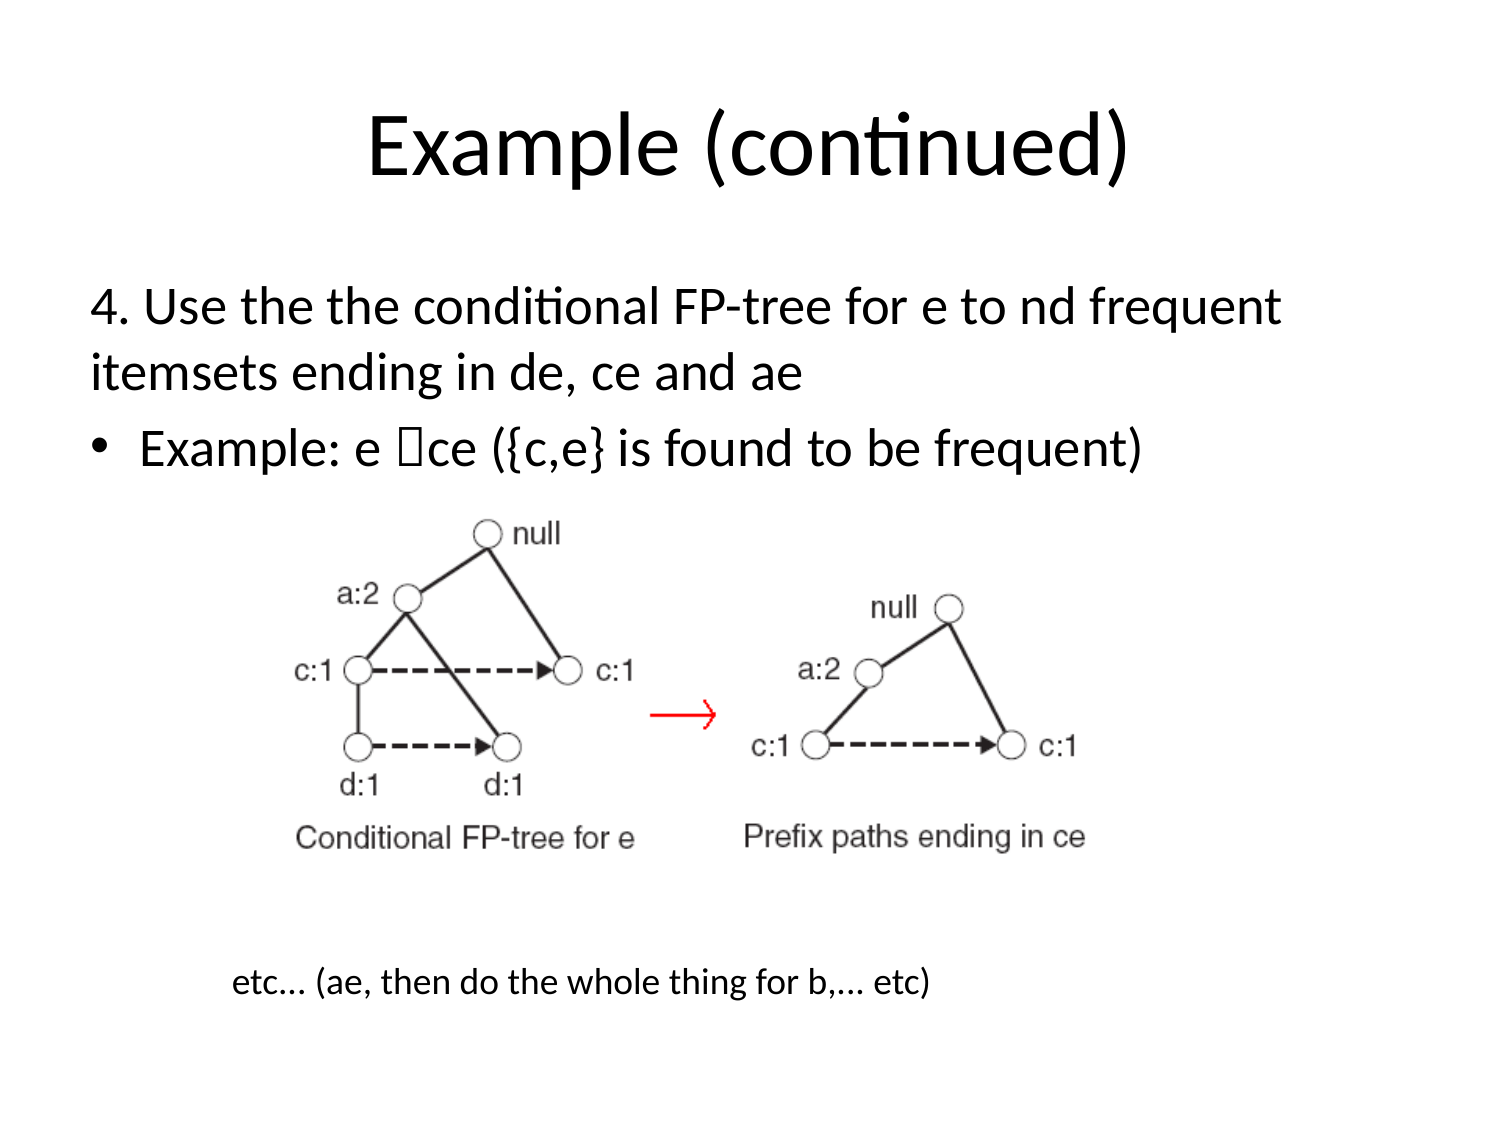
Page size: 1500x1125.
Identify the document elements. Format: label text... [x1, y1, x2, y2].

list 4. Use the the conditional FP-tree for e to nd frequent itemsets ending in de, ce and ae Example: e ce ({c,e} is found to be frequent) [75, 262, 1425, 488]
picture [274, 499, 1107, 871]
title Example (continued) [75, 45, 1425, 233]
text_box etc... (ae, then do the whole thing for b,... etc) [217, 949, 947, 1010]
